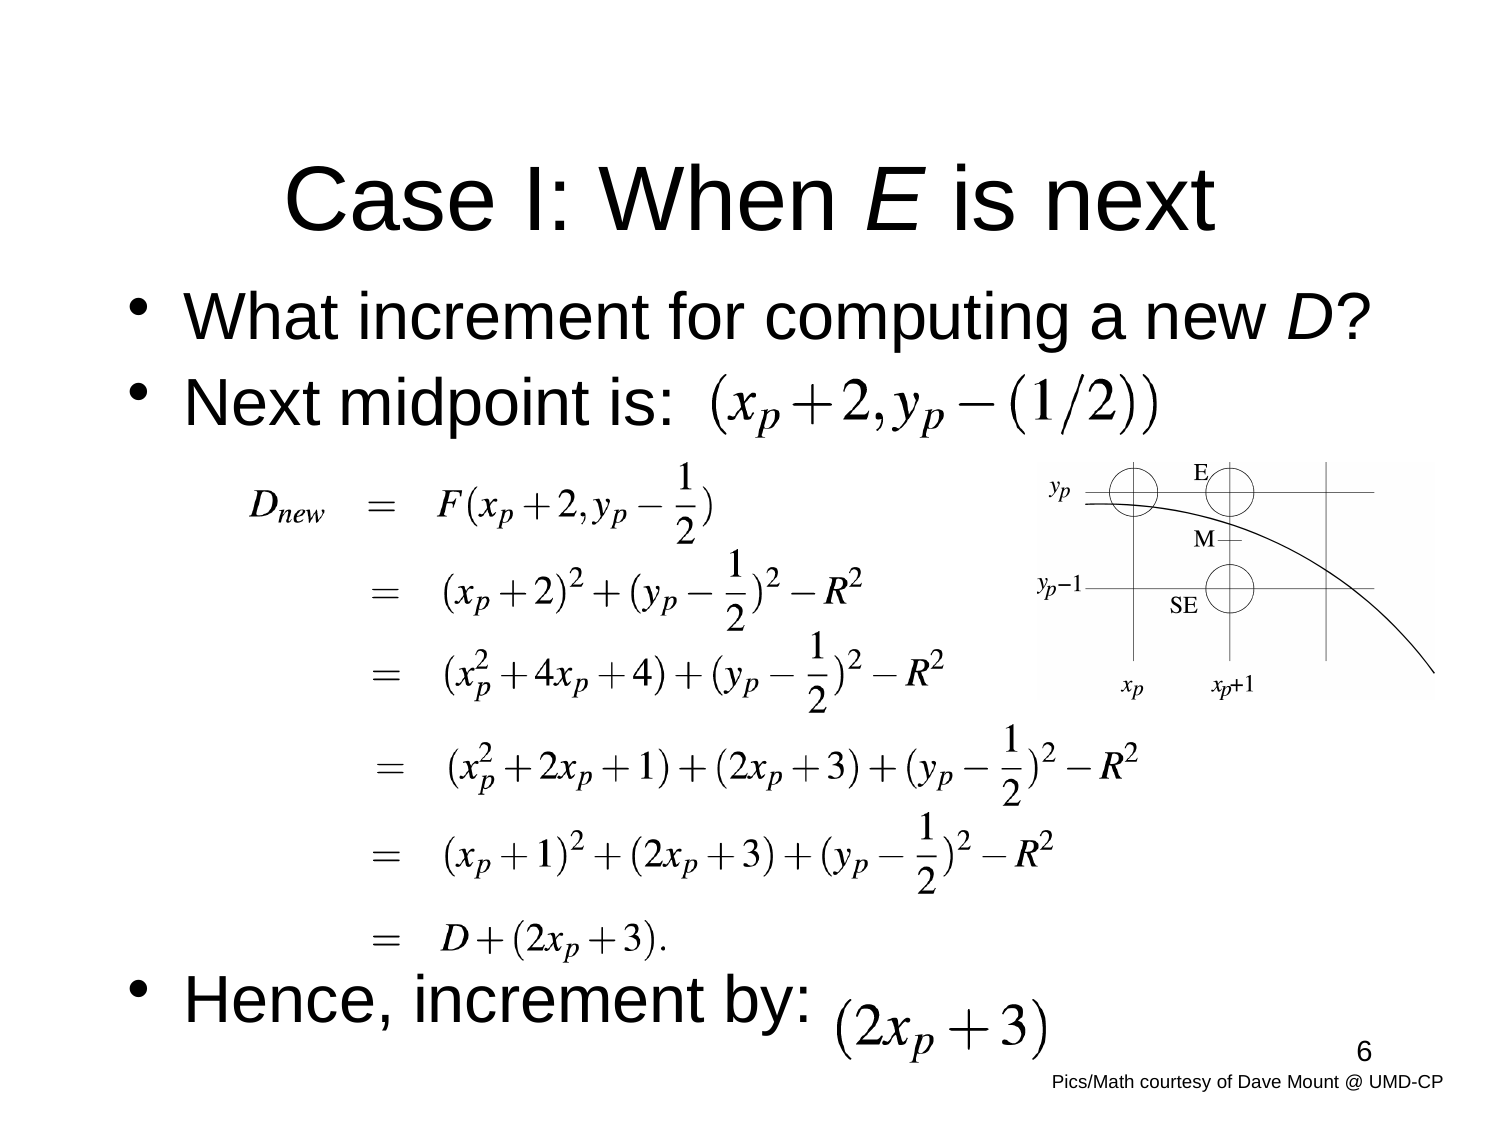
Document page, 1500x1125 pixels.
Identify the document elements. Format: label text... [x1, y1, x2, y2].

picture [373, 812, 1054, 894]
picture [373, 920, 665, 963]
picture [377, 724, 1138, 807]
picture [249, 462, 713, 544]
picture [1037, 462, 1435, 701]
picture [712, 374, 1157, 438]
picture [837, 999, 1047, 1063]
picture [372, 549, 944, 713]
text_box What increment for computing a new D? Next midpoint is: Hence, increment by: [112, 274, 1463, 1038]
slide_number 6 [1074, 1038, 1388, 1062]
title Case I: When E is next [112, 99, 1388, 274]
text_box Pics/Math courtesy of Dave Mount @ UMD-CP [1037, 1062, 1459, 1100]
